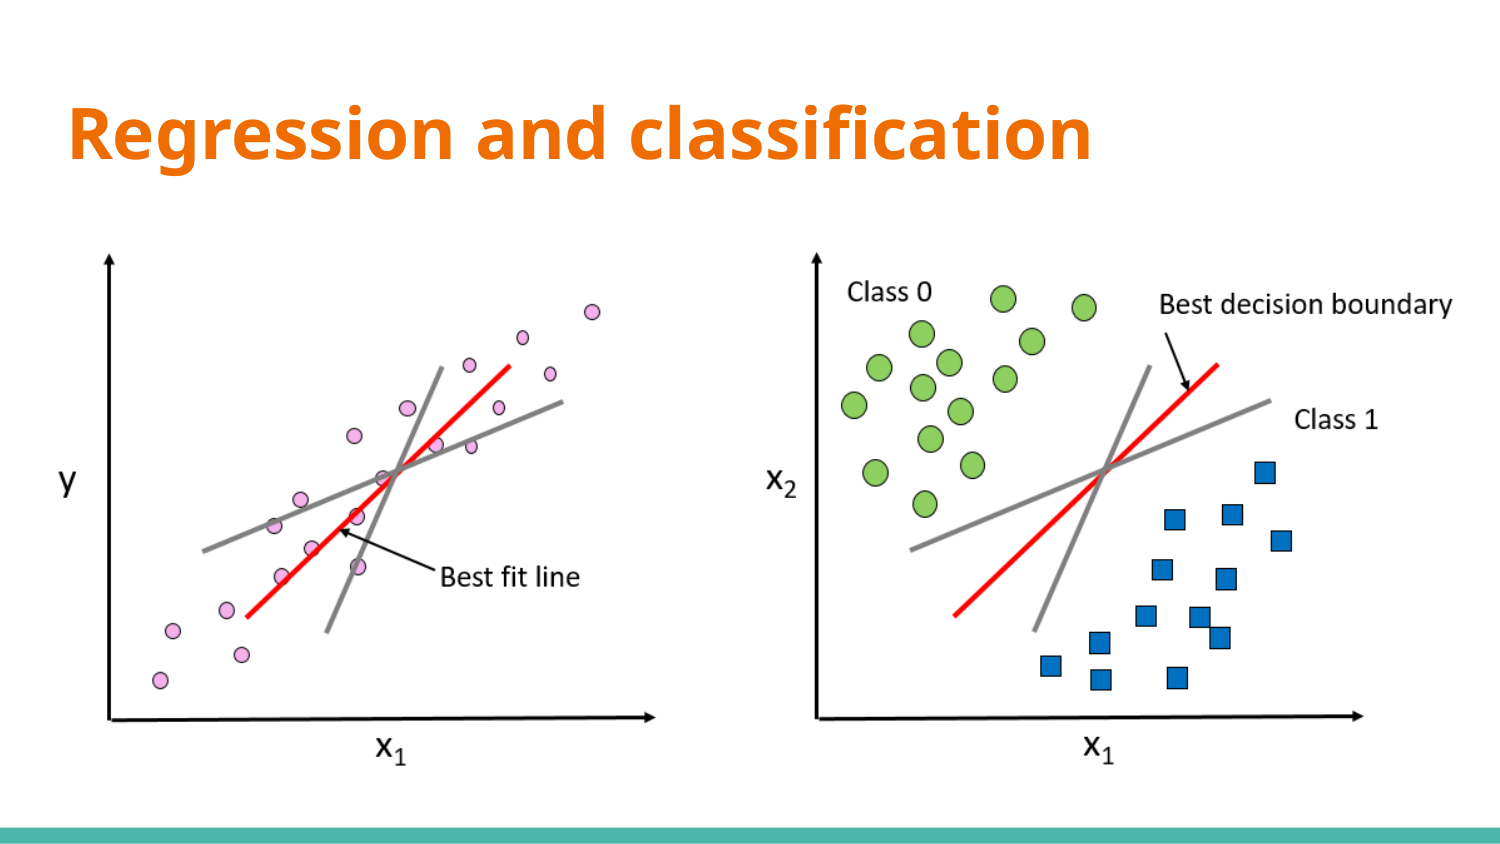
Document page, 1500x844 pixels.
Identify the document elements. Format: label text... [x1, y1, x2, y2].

title Regression and classification [51, 72, 1449, 189]
picture [761, 248, 1460, 772]
picture [50, 248, 663, 772]
